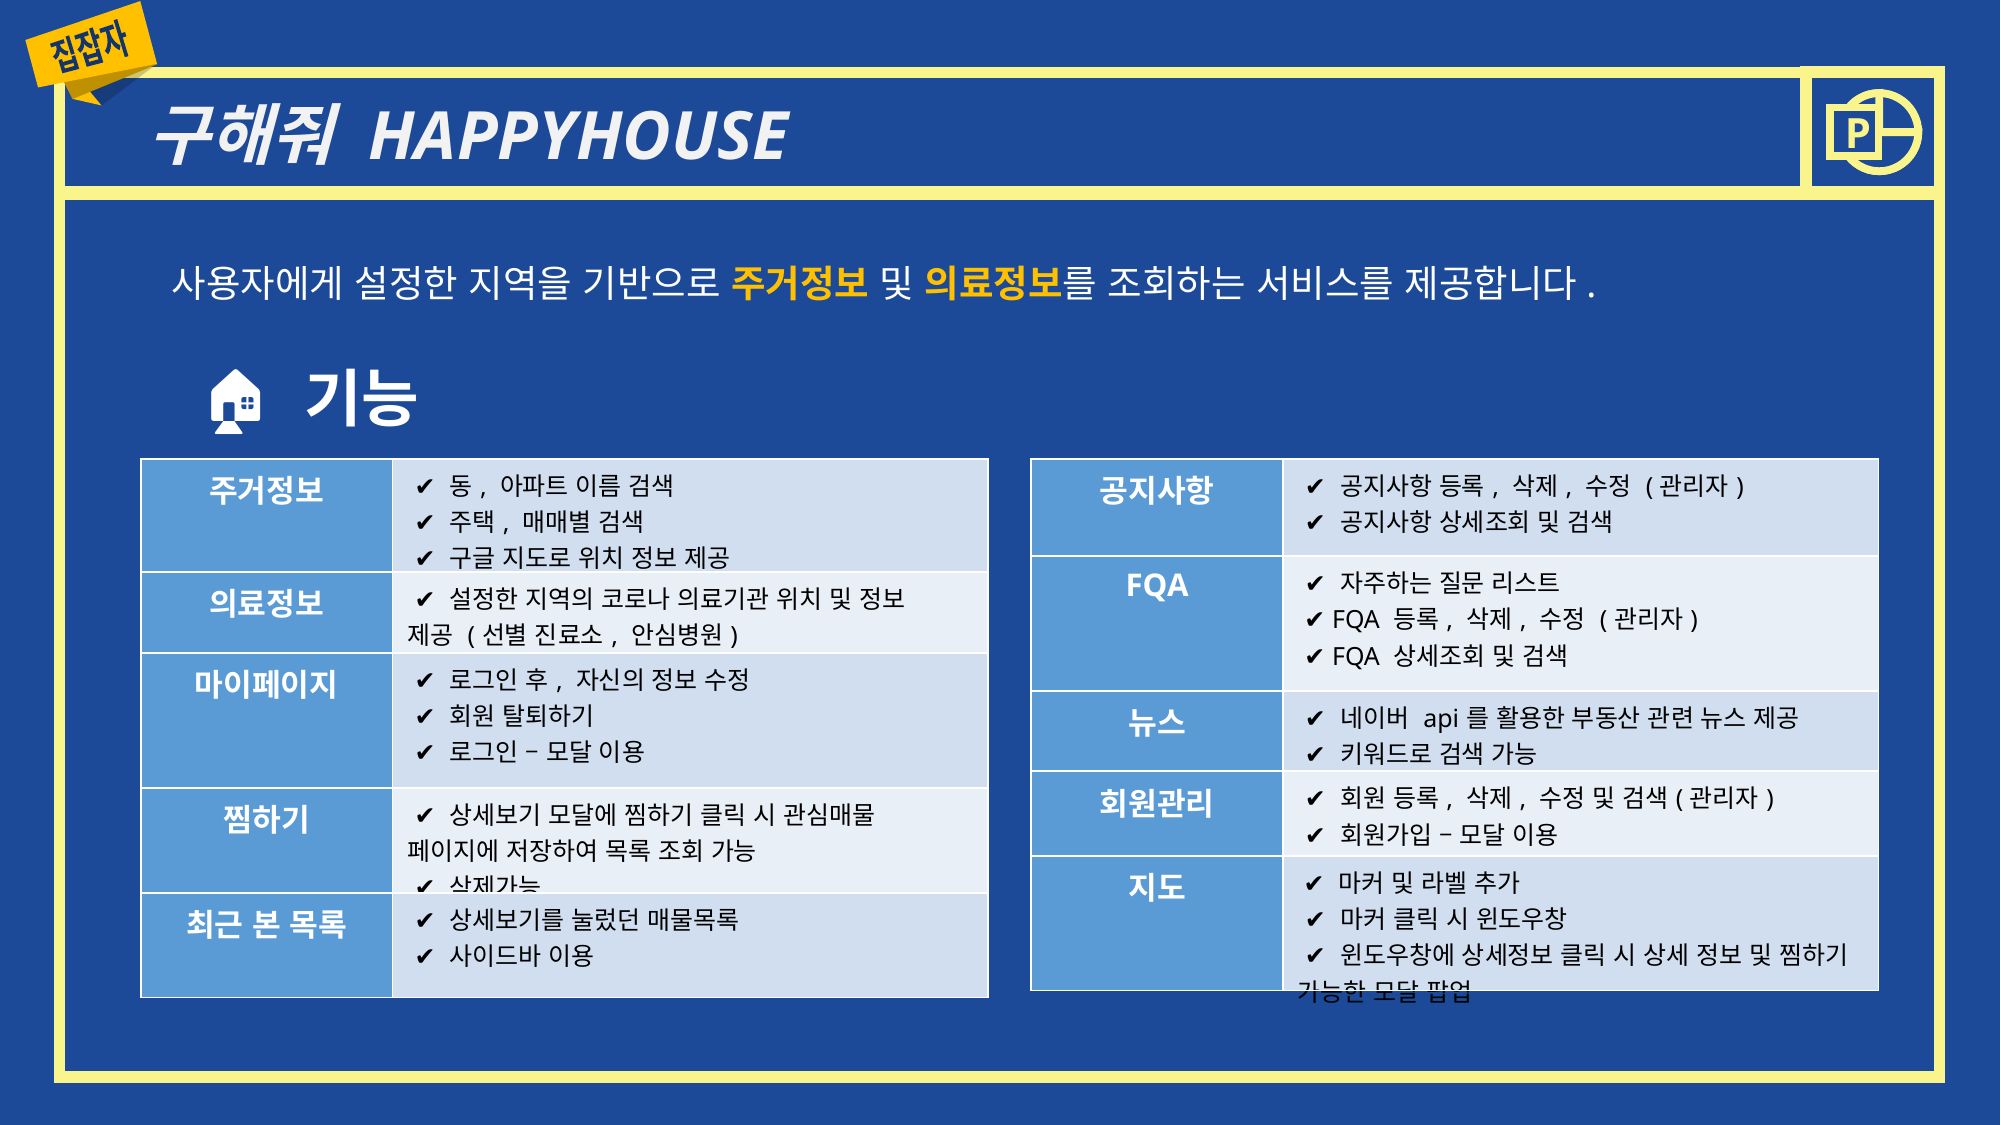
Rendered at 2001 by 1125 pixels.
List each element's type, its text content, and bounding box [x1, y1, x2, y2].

table_cell ✔ 상세보기를 눌렀던 매물목록 ✔ 사이드바 이용 [393, 894, 987, 997]
table_cell ✔ 로그인 후, 자신의 정보 수정 ✔ 회원 탈퇴하기 ✔ 로그인 – 모달 이용 [393, 654, 987, 787]
table_cell 찜하기 [142, 789, 392, 892]
table_cell 마이페이지 [142, 654, 392, 787]
table_cell 뉴스 [1032, 692, 1282, 770]
text_box [58, 190, 1940, 1078]
text_box 사용자에게 설정한 지역을 기반으로 주거정보 및 의료정보를 조회하는 서비스를 제공합니다. [157, 252, 1758, 313]
table_cell ✔ 자주하는 질문 리스트 ✔ FQA 등록, 삭제, 수정 (관리자) ✔ FQA 상세조회 및 검색 [1284, 557, 1878, 690]
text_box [29, 15, 161, 106]
text_box 🏠 기능 [185, 351, 450, 442]
table_cell ✔ 설정한 지역의 코로나 의료기관 위치 및 정보 제공 (선별 진료소, 안심병원) [393, 573, 987, 652]
table_header 주거정보 [142, 460, 392, 571]
table_header ✔ 공지사항 등록, 삭제, 수정 (관리자) ✔ 공지사항 상세조회 및 검색 [1284, 460, 1878, 555]
table_cell FQA [1032, 557, 1282, 690]
table_cell ✔ 네이버 api를 활용한 부동산 관련 뉴스 제공 ✔ 키워드로 검색 가능 [1284, 692, 1878, 770]
table_cell 회원관리 [1032, 772, 1282, 855]
table_cell ✔ 상세보기 모달에 찜하기 클릭 시 관심매물 페이지에 저장하여 목록 조회 가능 ✔ 삭제가능 [393, 789, 987, 892]
table_cell ✔ 마커 및 라벨 추가 ✔ 마커 클릭 시 윈도우창 ✔ 윈도우창에 상세정보 클릭 시 상세 정보 및 찜하기 가능한 모달 팝업 [1284, 857, 1878, 990]
text_box 구해줘 HAPPYHOUSE [58, 71, 1800, 190]
table_cell 지도 [1032, 857, 1282, 990]
table_cell 최근 본 목록 [142, 894, 392, 997]
table_cell 의료정보 [142, 573, 392, 652]
table_header 공지사항 [1032, 460, 1282, 555]
table_header ✔ 동, 아파트 이름 검색 ✔ 주택, 매매별 검색 ✔ 구글 지도로 위치 정보 제공 [393, 460, 987, 571]
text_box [1806, 72, 1940, 192]
table_cell ✔ 회원 등록, 삭제, 수정 및 검색(관리자) ✔ 회원가입 – 모달 이용 [1284, 772, 1878, 855]
